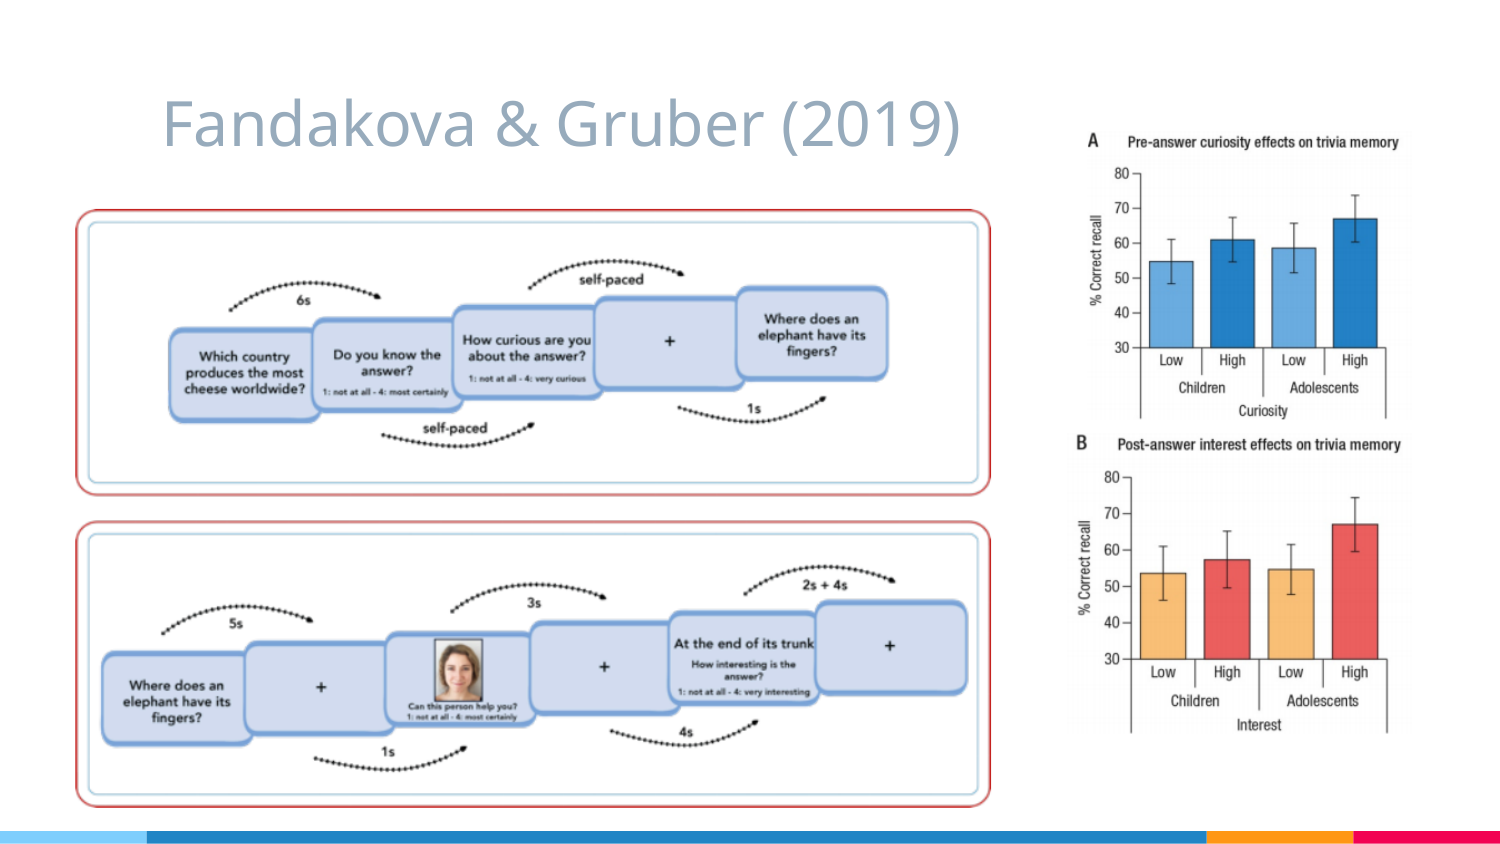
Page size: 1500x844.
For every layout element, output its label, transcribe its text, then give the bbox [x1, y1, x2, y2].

picture [62, 199, 1000, 819]
title Fandakova & Gruber (2019) [146, 33, 1004, 175]
picture [1067, 108, 1412, 742]
